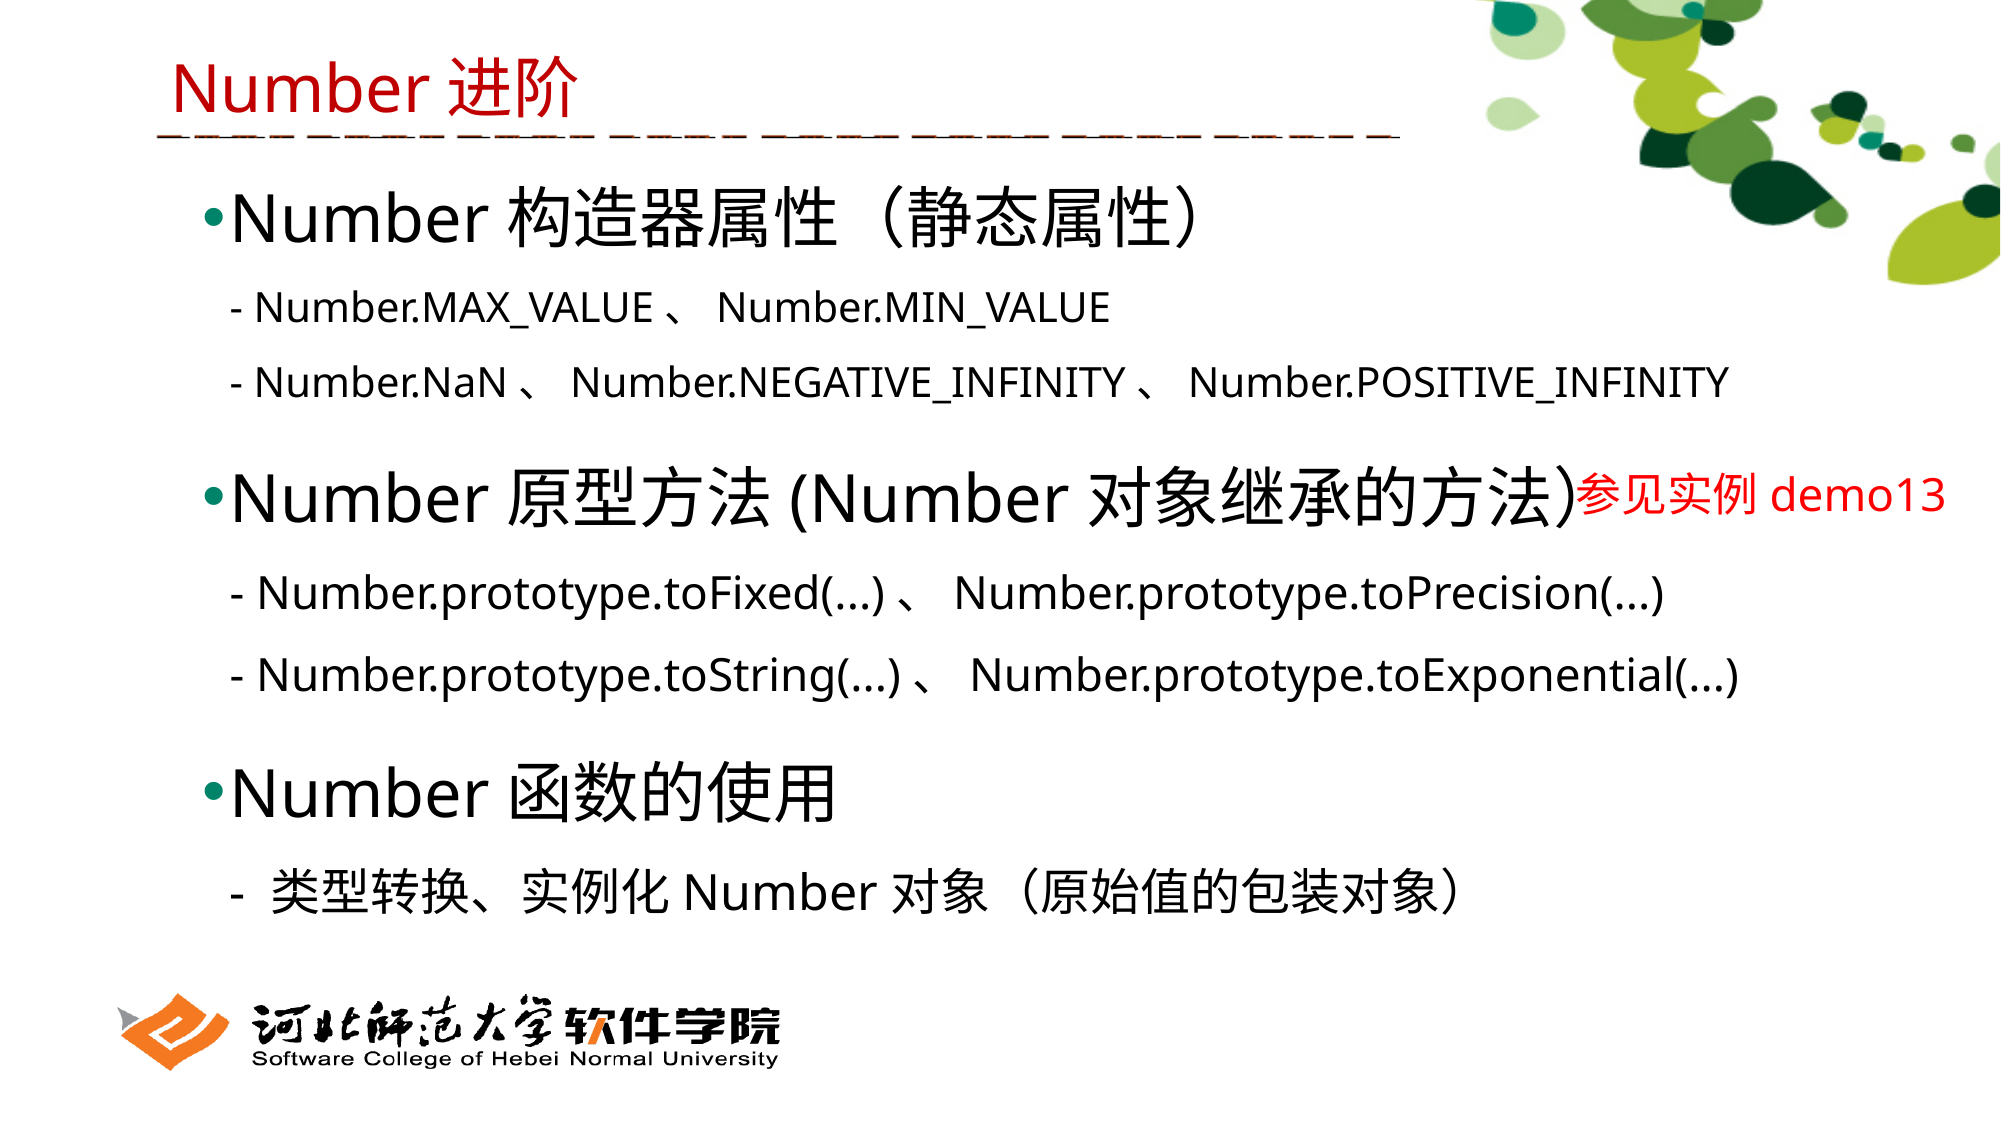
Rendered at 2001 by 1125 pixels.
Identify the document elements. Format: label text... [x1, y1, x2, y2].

list Number构造器属性（静态属性） - Number.MAX_VALUE、Number.MIN_VALUE - Number.NaN、Number.NEGATIVE_INFINITY、Number.POSITIVE_INFINITY Number原型方法(Number对象继承的方法） - Number.prototype.toFixed(...)、Number.prototype.toPrecision(...) - Number.prototype.toString(...)、Number.prototype.toExponential(...) Number函数的使用 - 类型转换、实例化Number对象（原始值的包装对象） [187, 128, 1836, 991]
picture [0, 0, 2001, 1125]
text_box 参见实例demo13 [1560, 458, 1966, 529]
list Number进阶 [155, 38, 1500, 120]
